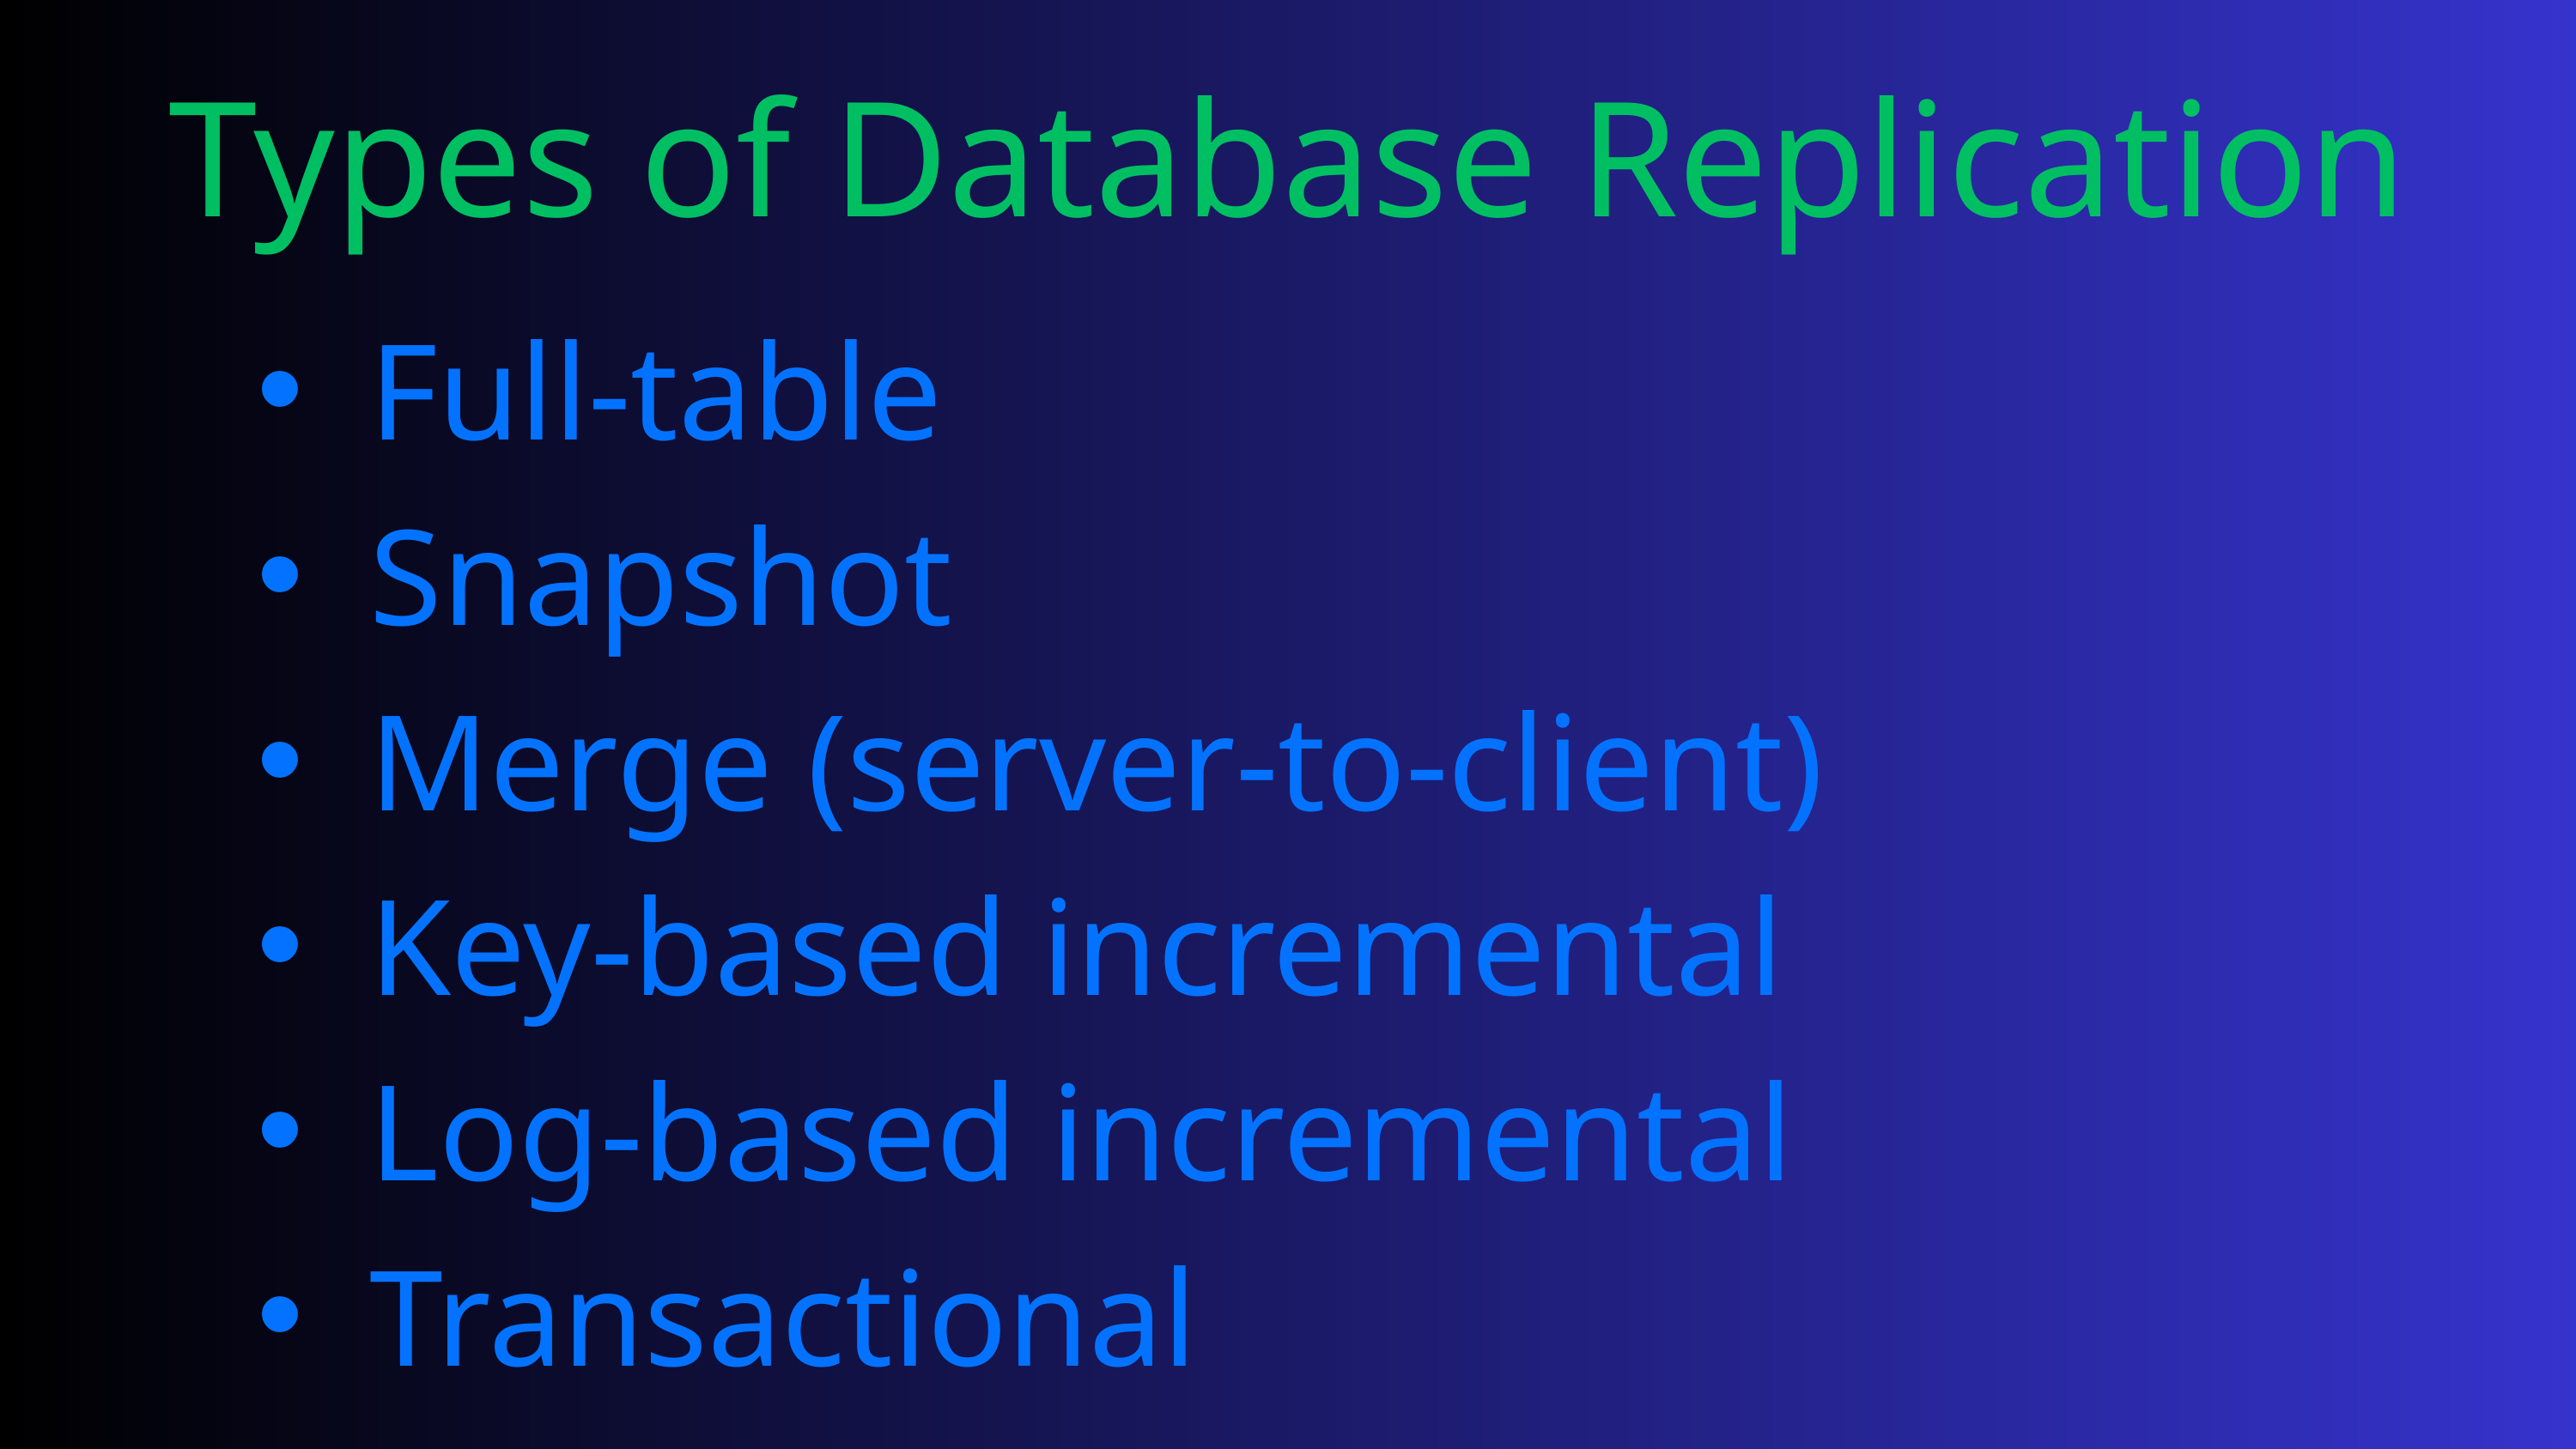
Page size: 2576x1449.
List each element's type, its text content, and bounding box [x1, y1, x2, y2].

text_box Types of Database Replication [106, 25, 2470, 472]
text_box Full-table Snapshot Merge (server-to-client) Key-based incremental Log-based incremental Transactional [144, 282, 2050, 1392]
